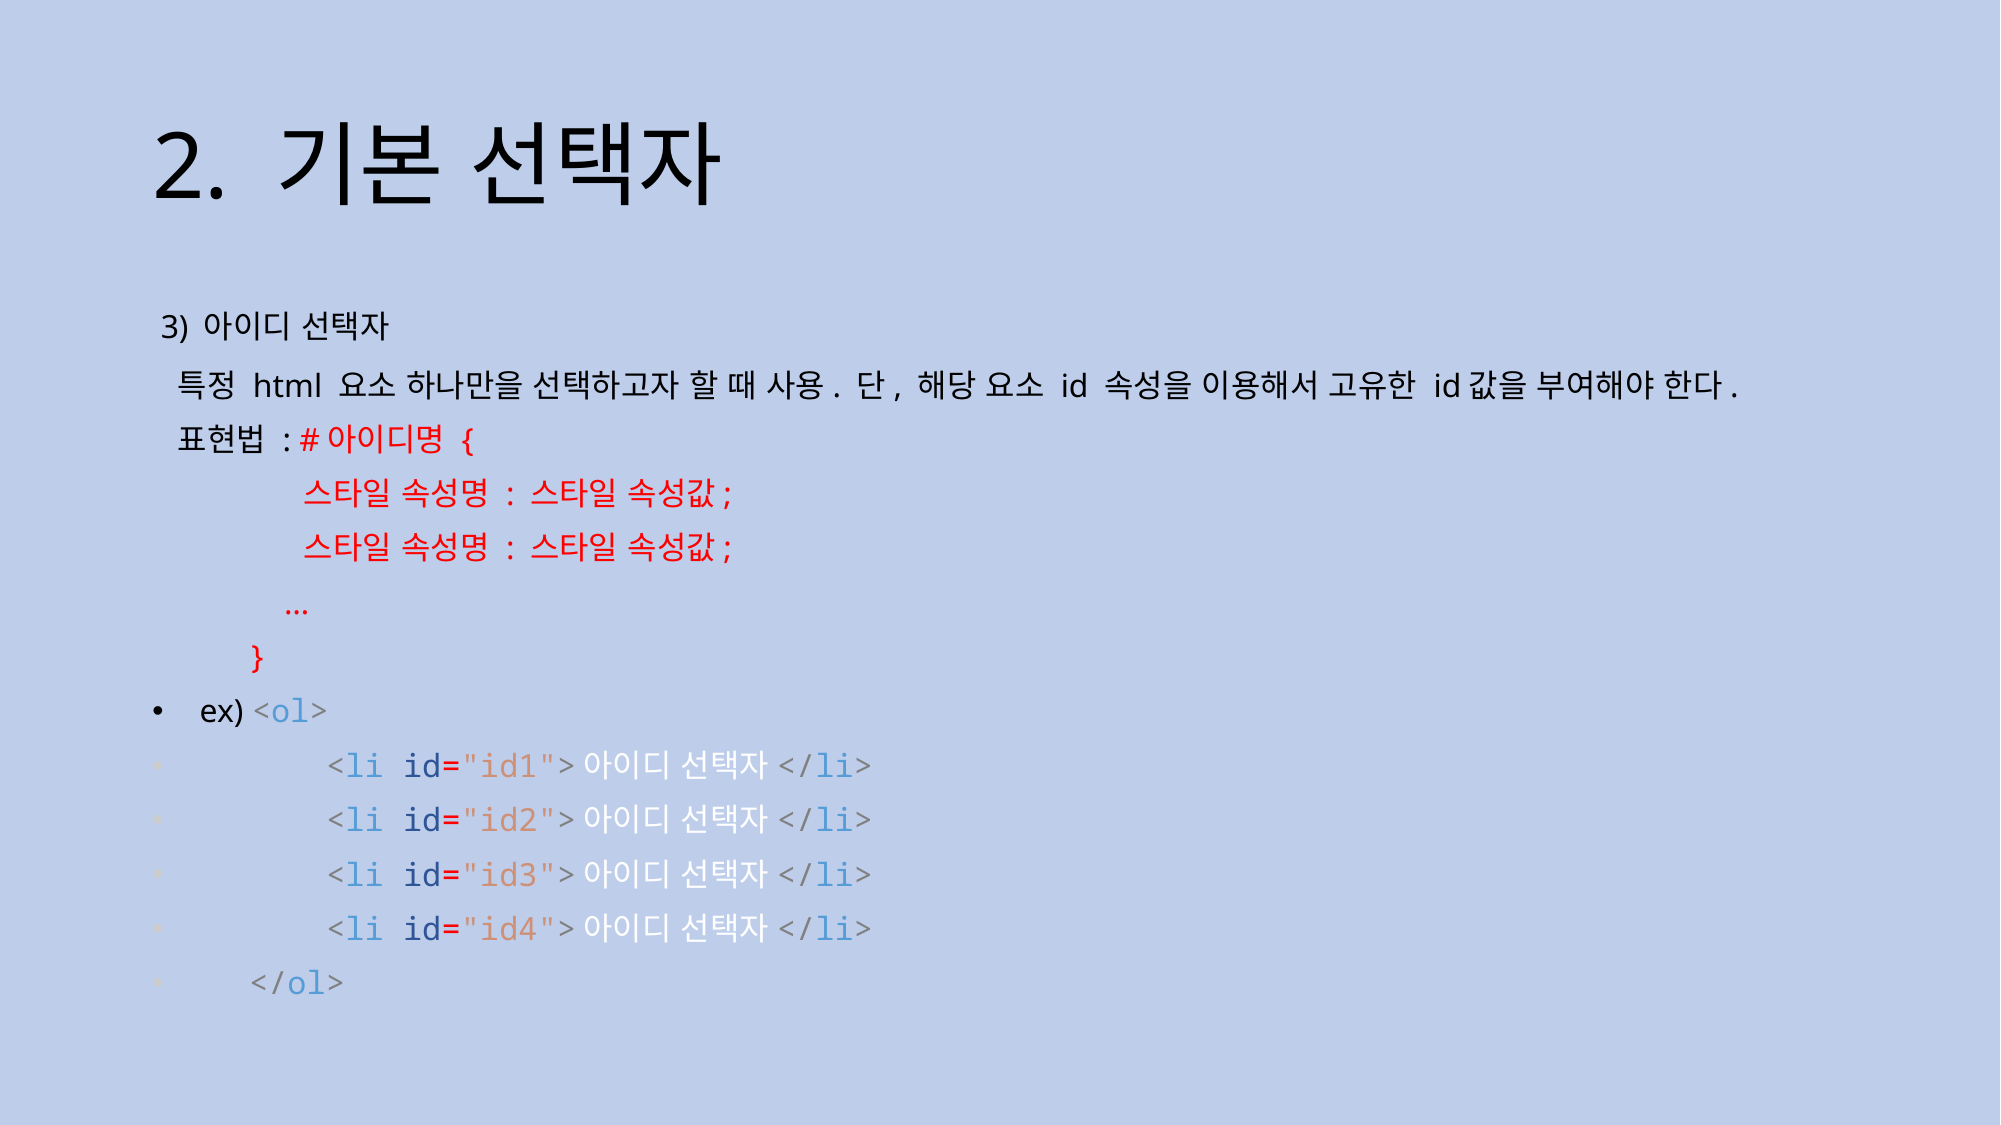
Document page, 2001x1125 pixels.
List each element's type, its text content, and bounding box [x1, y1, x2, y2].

list 3) 아이디 선택자 특정 html 요소 하나만을 선택하고자 할 때 사용. 단, 해당 요소 id 속성을 이용해서 고유한 id값을 부여해야 한다. 표현법 : #아이디명 { 스타일 속성명 : 스타일 속성값; 스타일 속성명 : 스타일 속성값; … } ex) <ol> <li id="id1">아이디 선택자</li> <li id="id2">아이디 선택자</li> <li id="id3">아이디 선택자</li> <li id="id4">아이디 선택자</li> </ol> [137, 299, 1863, 1014]
title 2. 기본 선택자 [137, 59, 1863, 278]
